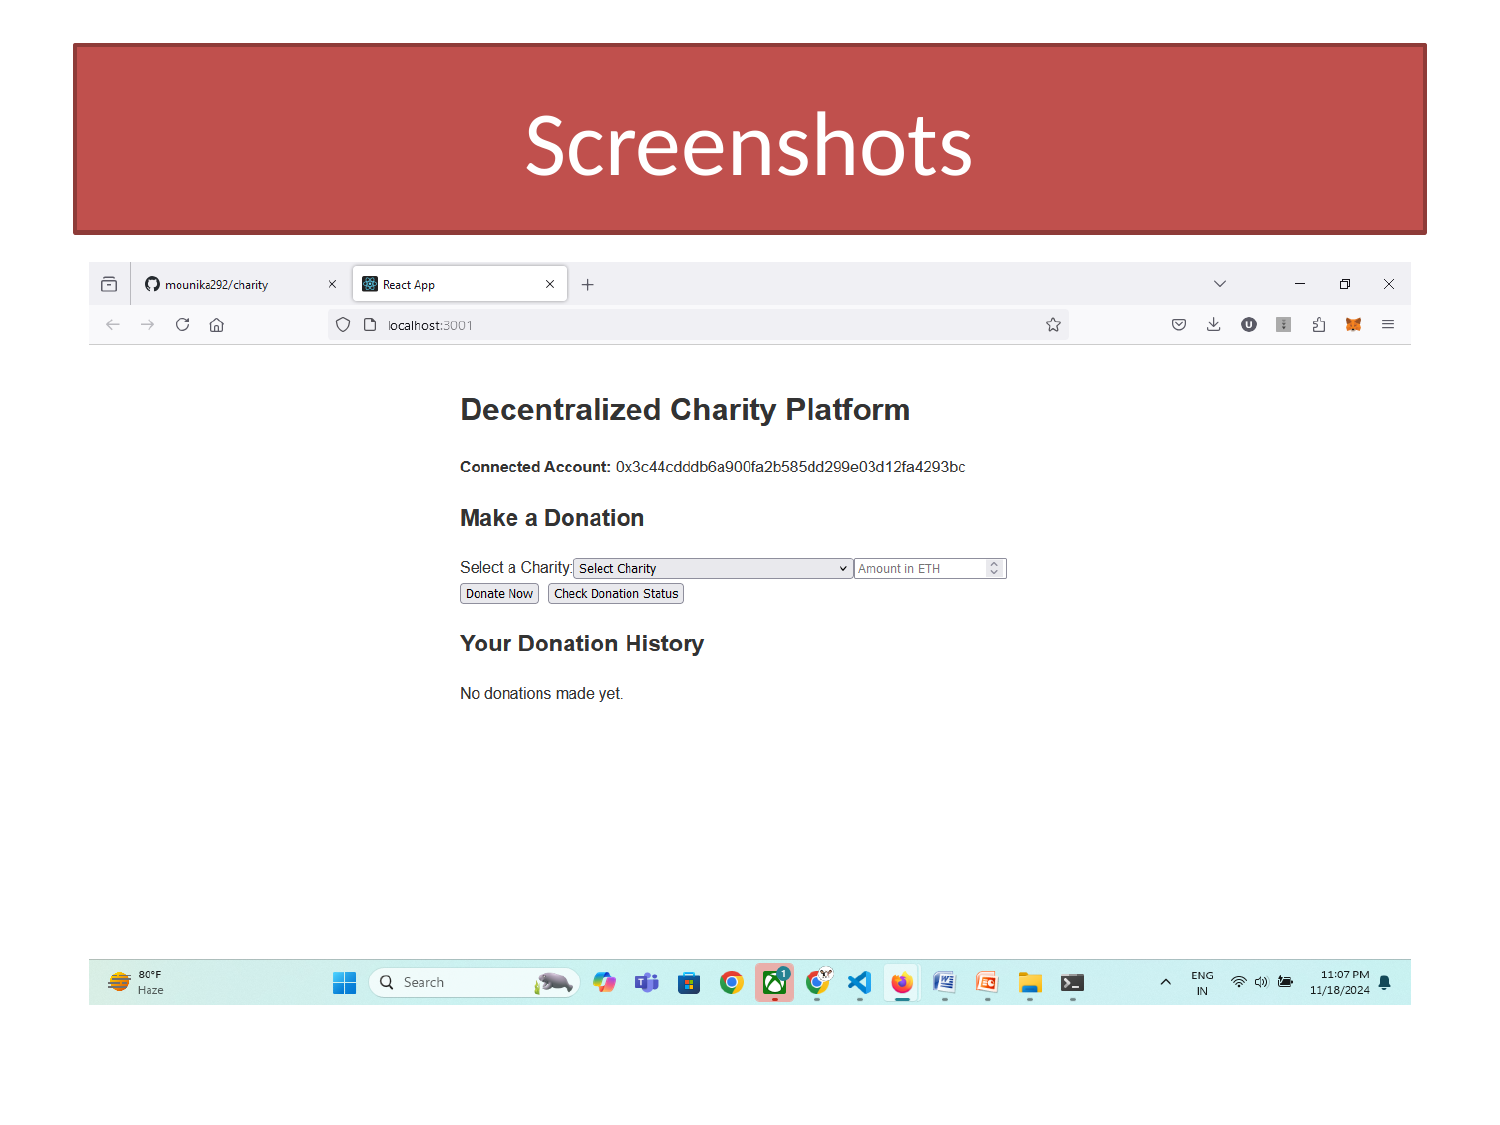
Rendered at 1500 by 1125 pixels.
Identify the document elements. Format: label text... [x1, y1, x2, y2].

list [89, 262, 1411, 1006]
title Screenshots [73, 43, 1427, 235]
